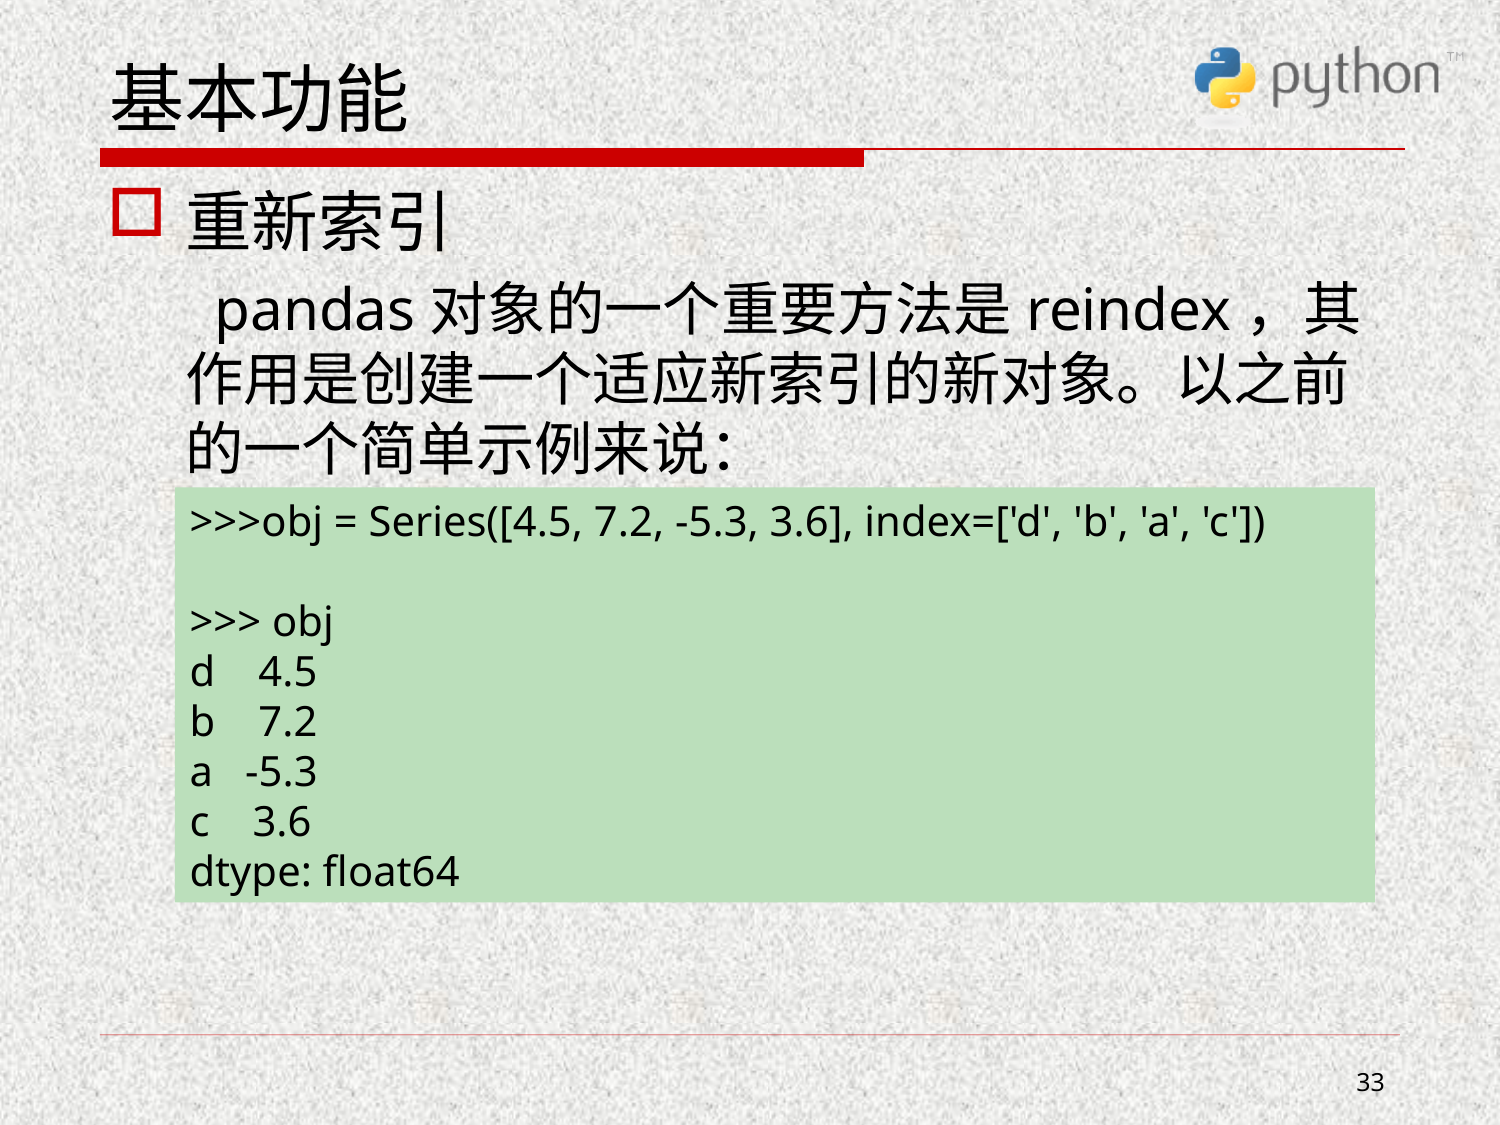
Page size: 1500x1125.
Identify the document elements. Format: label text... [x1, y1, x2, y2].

title 基本功能 [94, 50, 1407, 149]
slide_number 33 [1074, 1058, 1401, 1103]
text_box >>>obj = Series([4.5, 7.2, -5.3, 3.6], index=['d', 'b', 'a', 'c']) >>> obj d 4.5 b 7.2 a -5.3 c 3.6 dtype: float64 [174, 487, 1375, 903]
list 重新索引 pandas对象的一个重要方法是reindex，其作用是创建一个适应新索引的新对象。以之前 的一个简单示例来说： [92, 172, 1406, 1038]
picture [0, 0, 1500, 1125]
